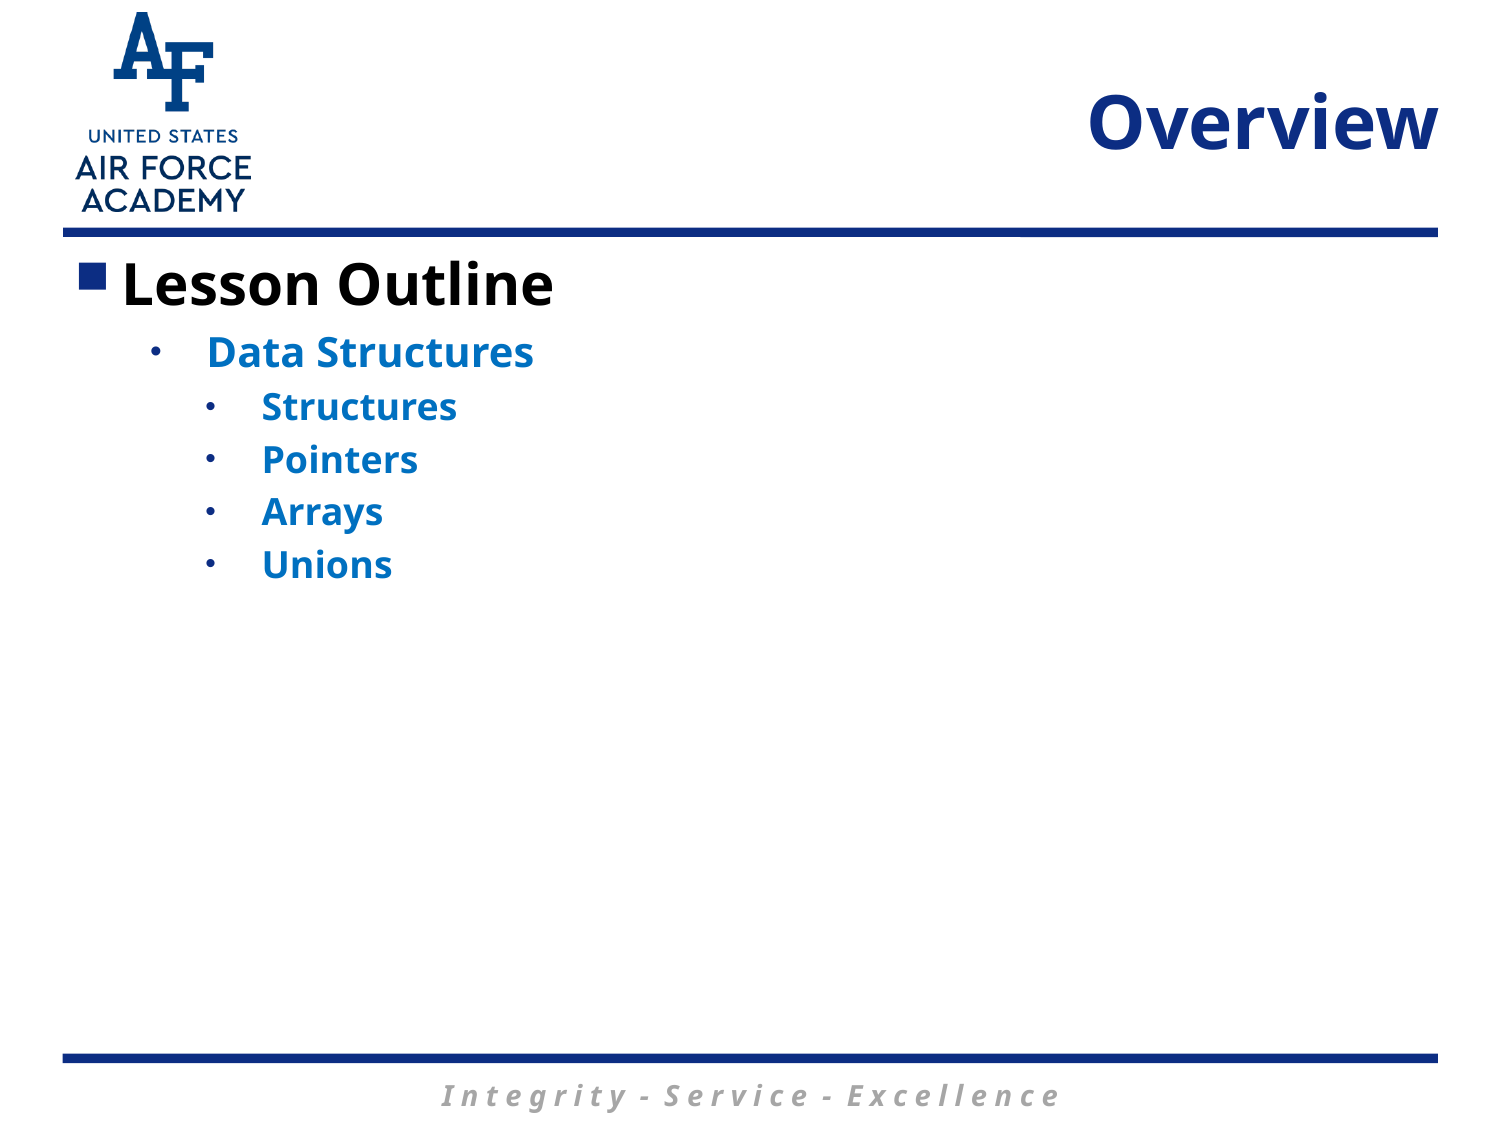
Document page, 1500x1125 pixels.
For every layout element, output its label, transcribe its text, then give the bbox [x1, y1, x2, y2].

title Overview [299, 29, 1456, 211]
list Lesson Outline Data Structures Structures Pointers Arrays Unions [59, 239, 1441, 1051]
picture [75, 12, 251, 212]
